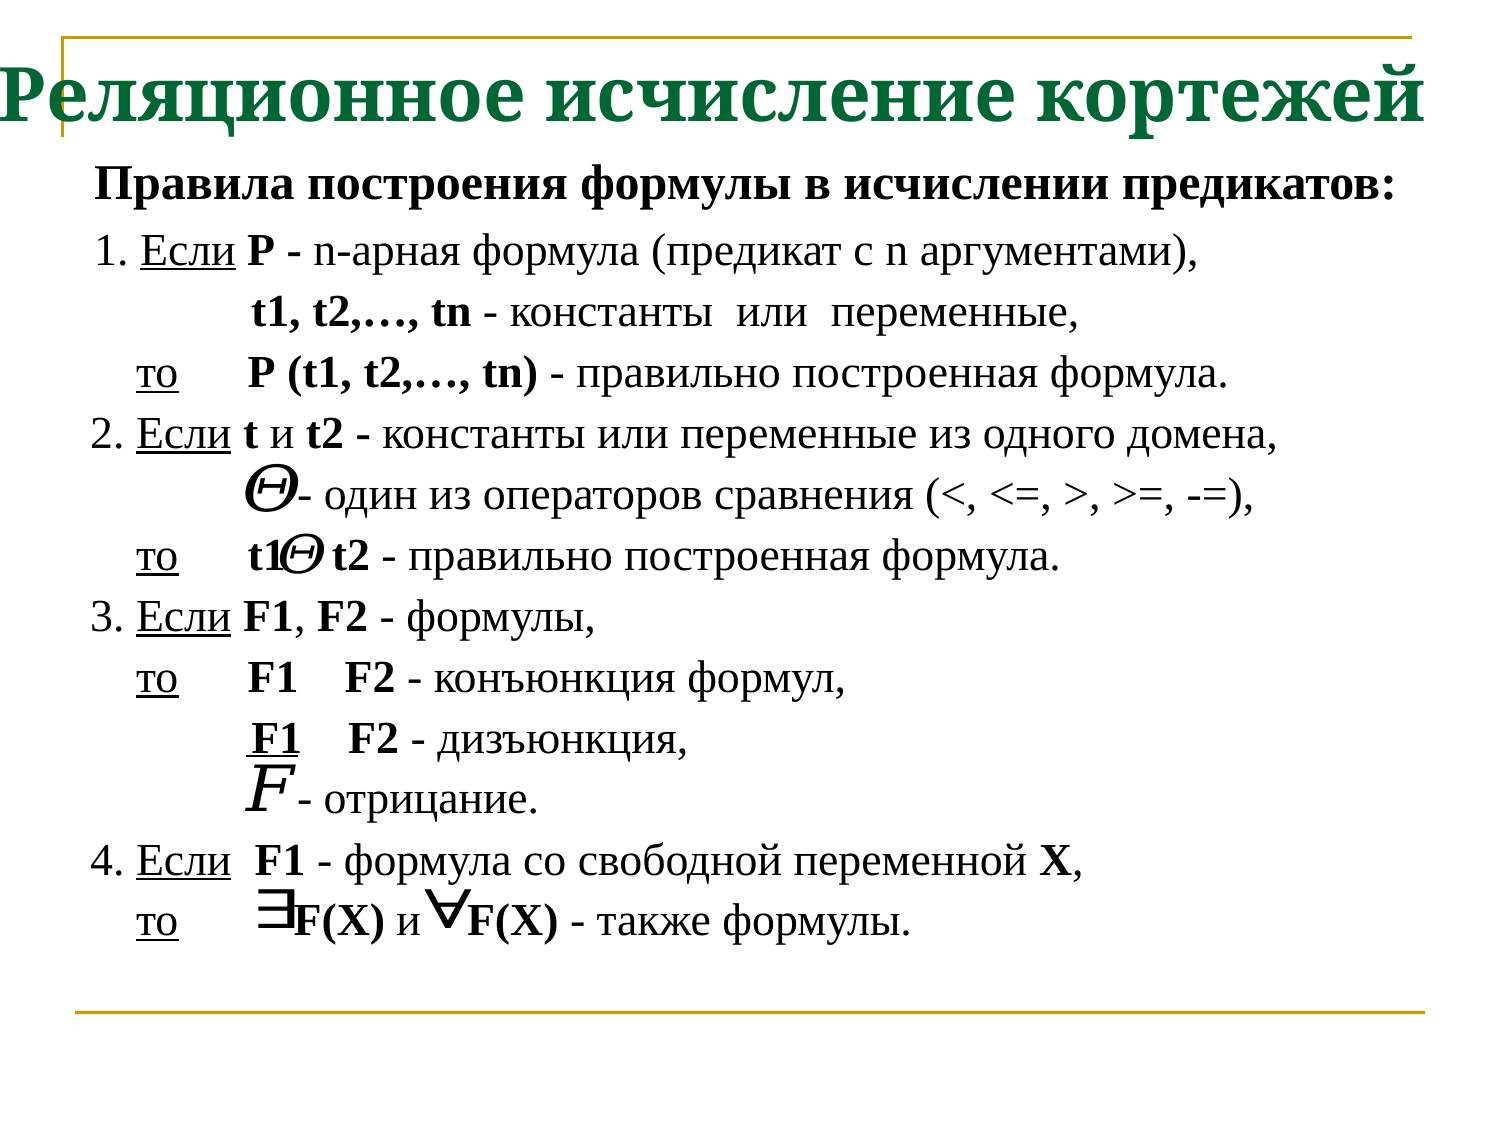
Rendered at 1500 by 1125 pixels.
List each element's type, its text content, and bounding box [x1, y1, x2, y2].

text_box Реляционное исчисление кортежей [0, 38, 1441, 144]
text_box Правила построения формулы в исчислении предикатов: 1. Если Р - n-арная формула (предикат с n аргументами), t1, t2,…, tn - константы или переменные, то Р (t1, t2,…, tn) - правильно построенная формула. 2. Если t и t2 - константы или переменные из одного домена, - один из операторов сравнения (<, <=, >, >=, -=), то t1 t2 - правильно построенная формула. 3. Если F1, F2 - формулы, то F1 F2 - конъюнкция формул, F1 F2 - дизъюнкция, - отрицание. 4. Если F1 - формула со свободной переменной X, то F(Х) и F(Х) - также формулы. [29, 148, 1500, 988]
